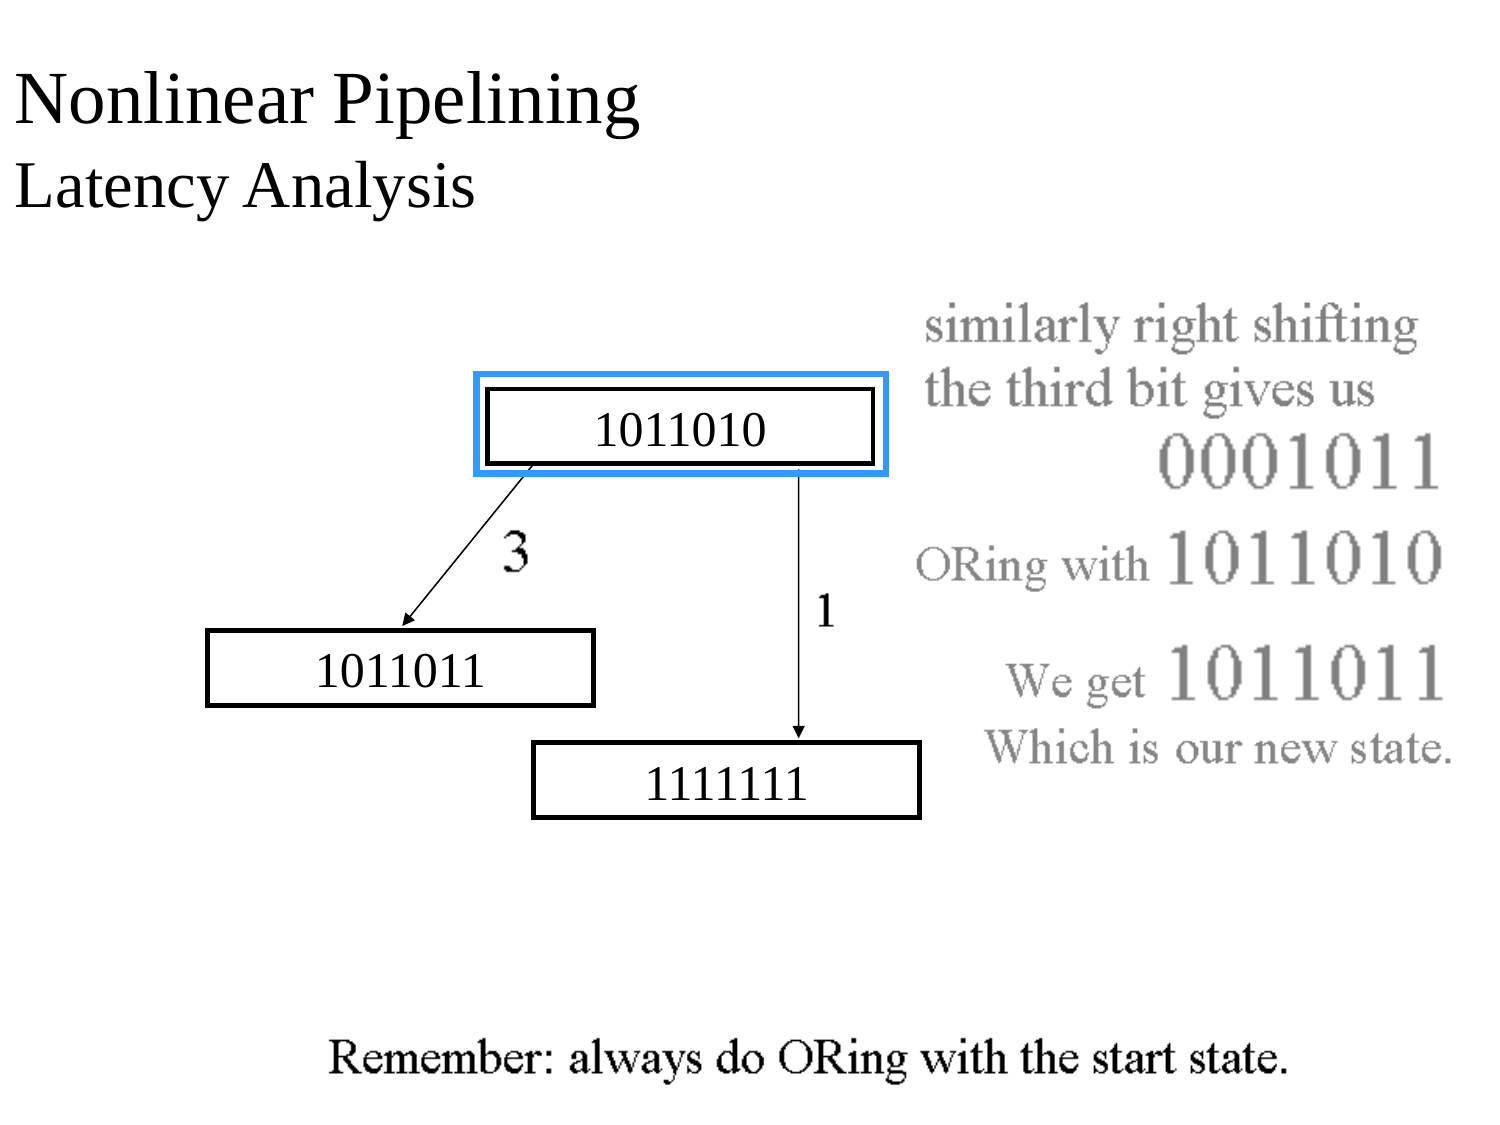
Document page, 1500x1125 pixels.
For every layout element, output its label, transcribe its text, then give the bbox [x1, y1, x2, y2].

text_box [320, 1032, 1313, 1093]
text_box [925, 294, 1431, 428]
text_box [207, 464, 594, 709]
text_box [903, 506, 1500, 613]
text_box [805, 561, 857, 649]
text_box [476, 373, 887, 467]
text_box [997, 630, 1456, 715]
text_box Nonlinear Pipelining [0, 0, 1275, 188]
text_box Latency Analysis [0, 133, 867, 229]
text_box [1131, 421, 1465, 504]
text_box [974, 719, 1463, 778]
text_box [533, 468, 920, 820]
